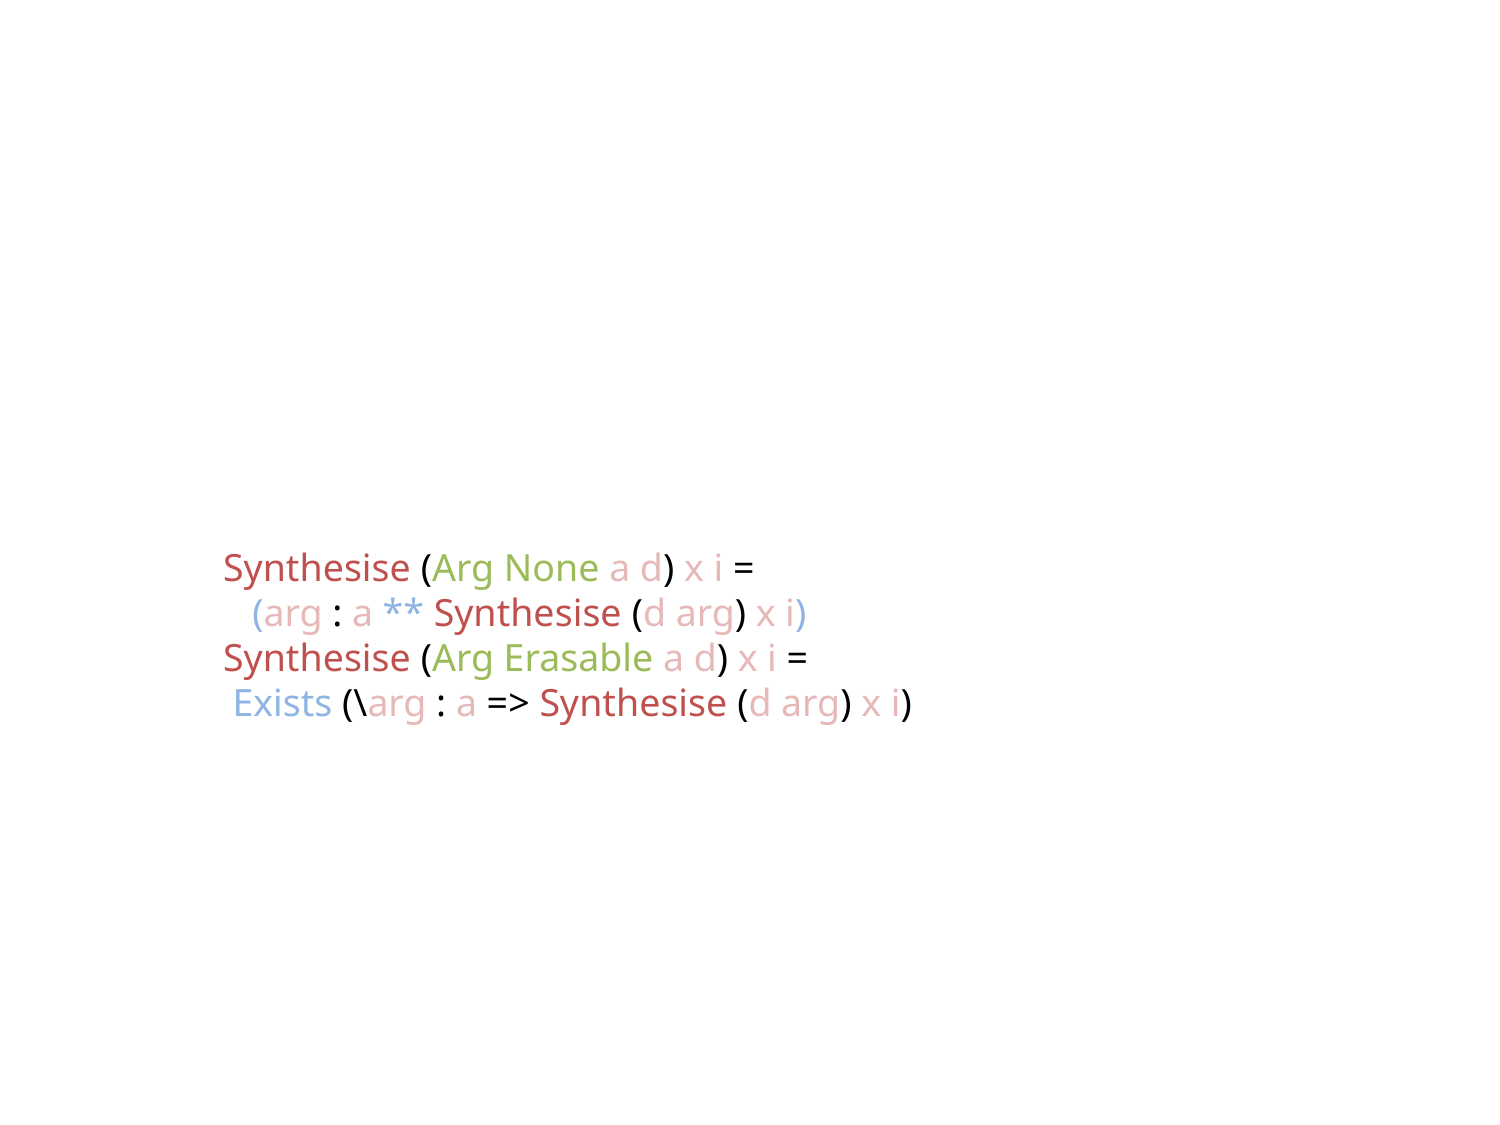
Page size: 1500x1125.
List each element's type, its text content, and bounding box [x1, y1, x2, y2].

text_box Synthesise (Arg None a d) x i = (arg : a ** Synthesise (d arg) x i) Synthesise (Arg Erasable a d) x i = Exists (\arg : a => Synthesise (d arg) x i) [208, 536, 1240, 732]
